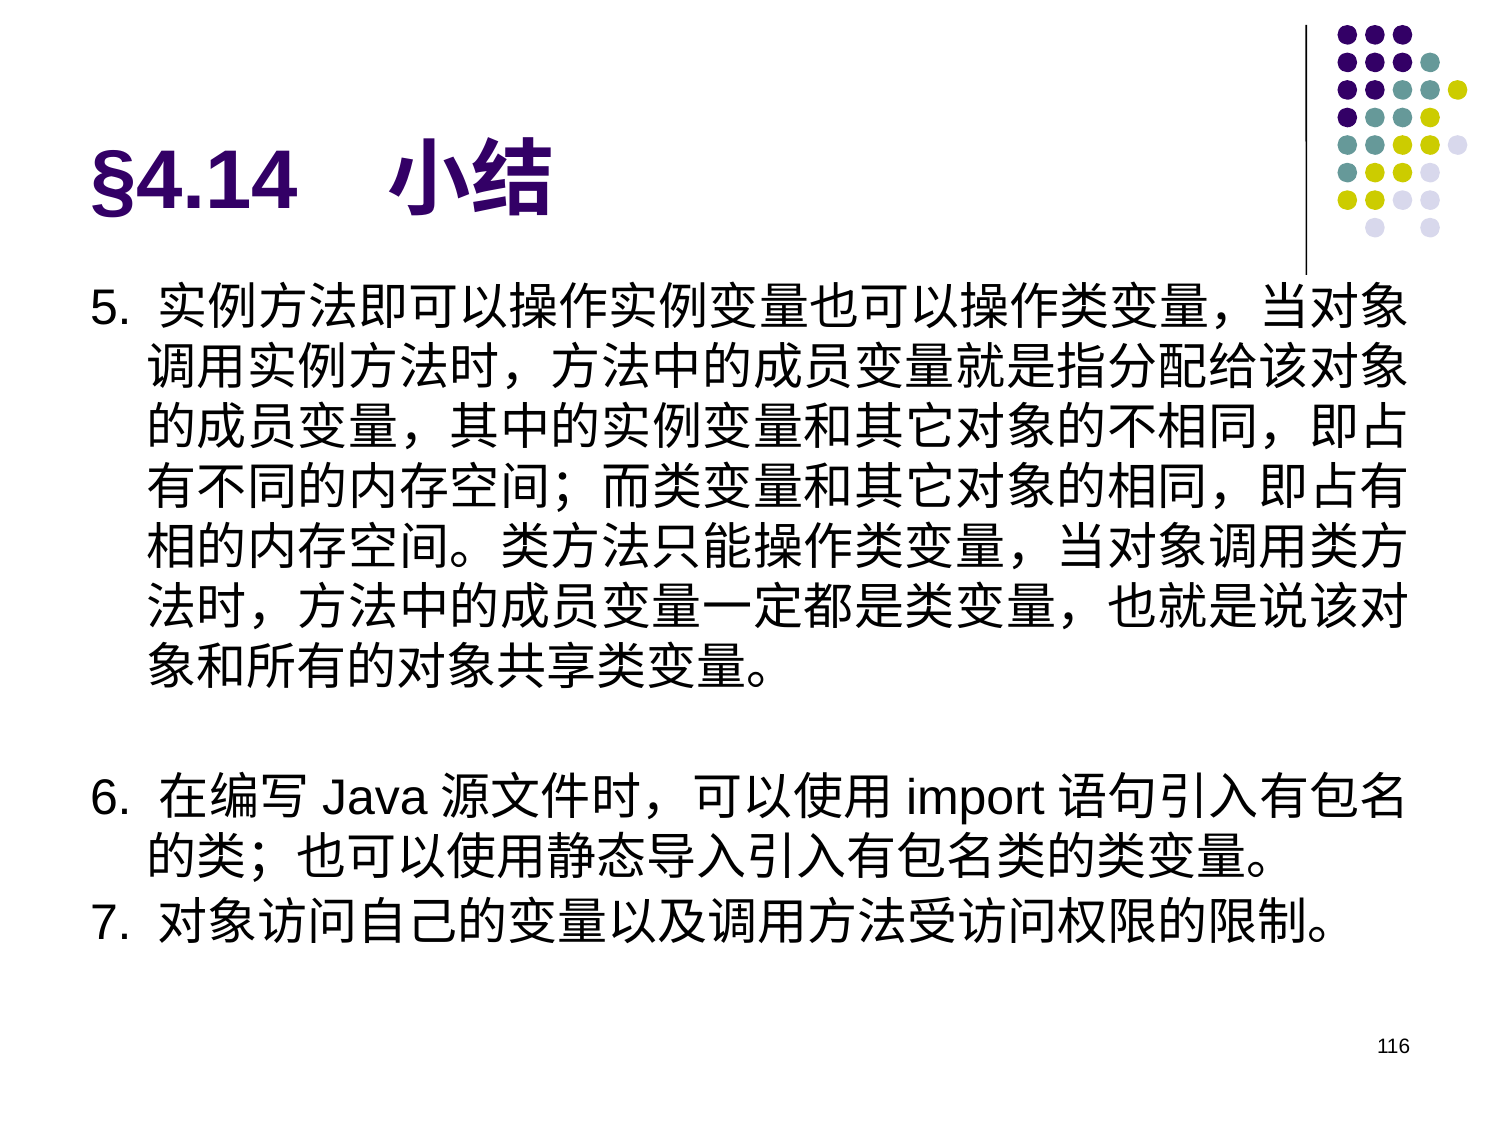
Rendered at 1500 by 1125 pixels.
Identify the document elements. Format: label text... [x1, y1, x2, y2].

slide_number 116 [1074, 1024, 1426, 1101]
title §4.14 小结 [74, 19, 1313, 233]
list 5. 实例方法即可以操作实例变量也可以操作类变量，当对象调用实例方法时，方法中的成员变量就是指分配给该对象的成员变量，其中的实例变量和其它对象的不相同，即占有不同的内存空间；而类变量和其它对象的相同，即占有相的内存空间。类方法只能操作类变量，当对象调用类方法时，方法中的成员变量一定都是类变量，也就是说该对象和所有的对象共享类变量。 6. 在编写Java源文件时，可以使用import语句引入有包名的类；也可以使用静态导入引入有包名类的类变量。 7. 对象访问自己的变量以及调用方法受访问权限的限制。 [74, 266, 1426, 1006]
